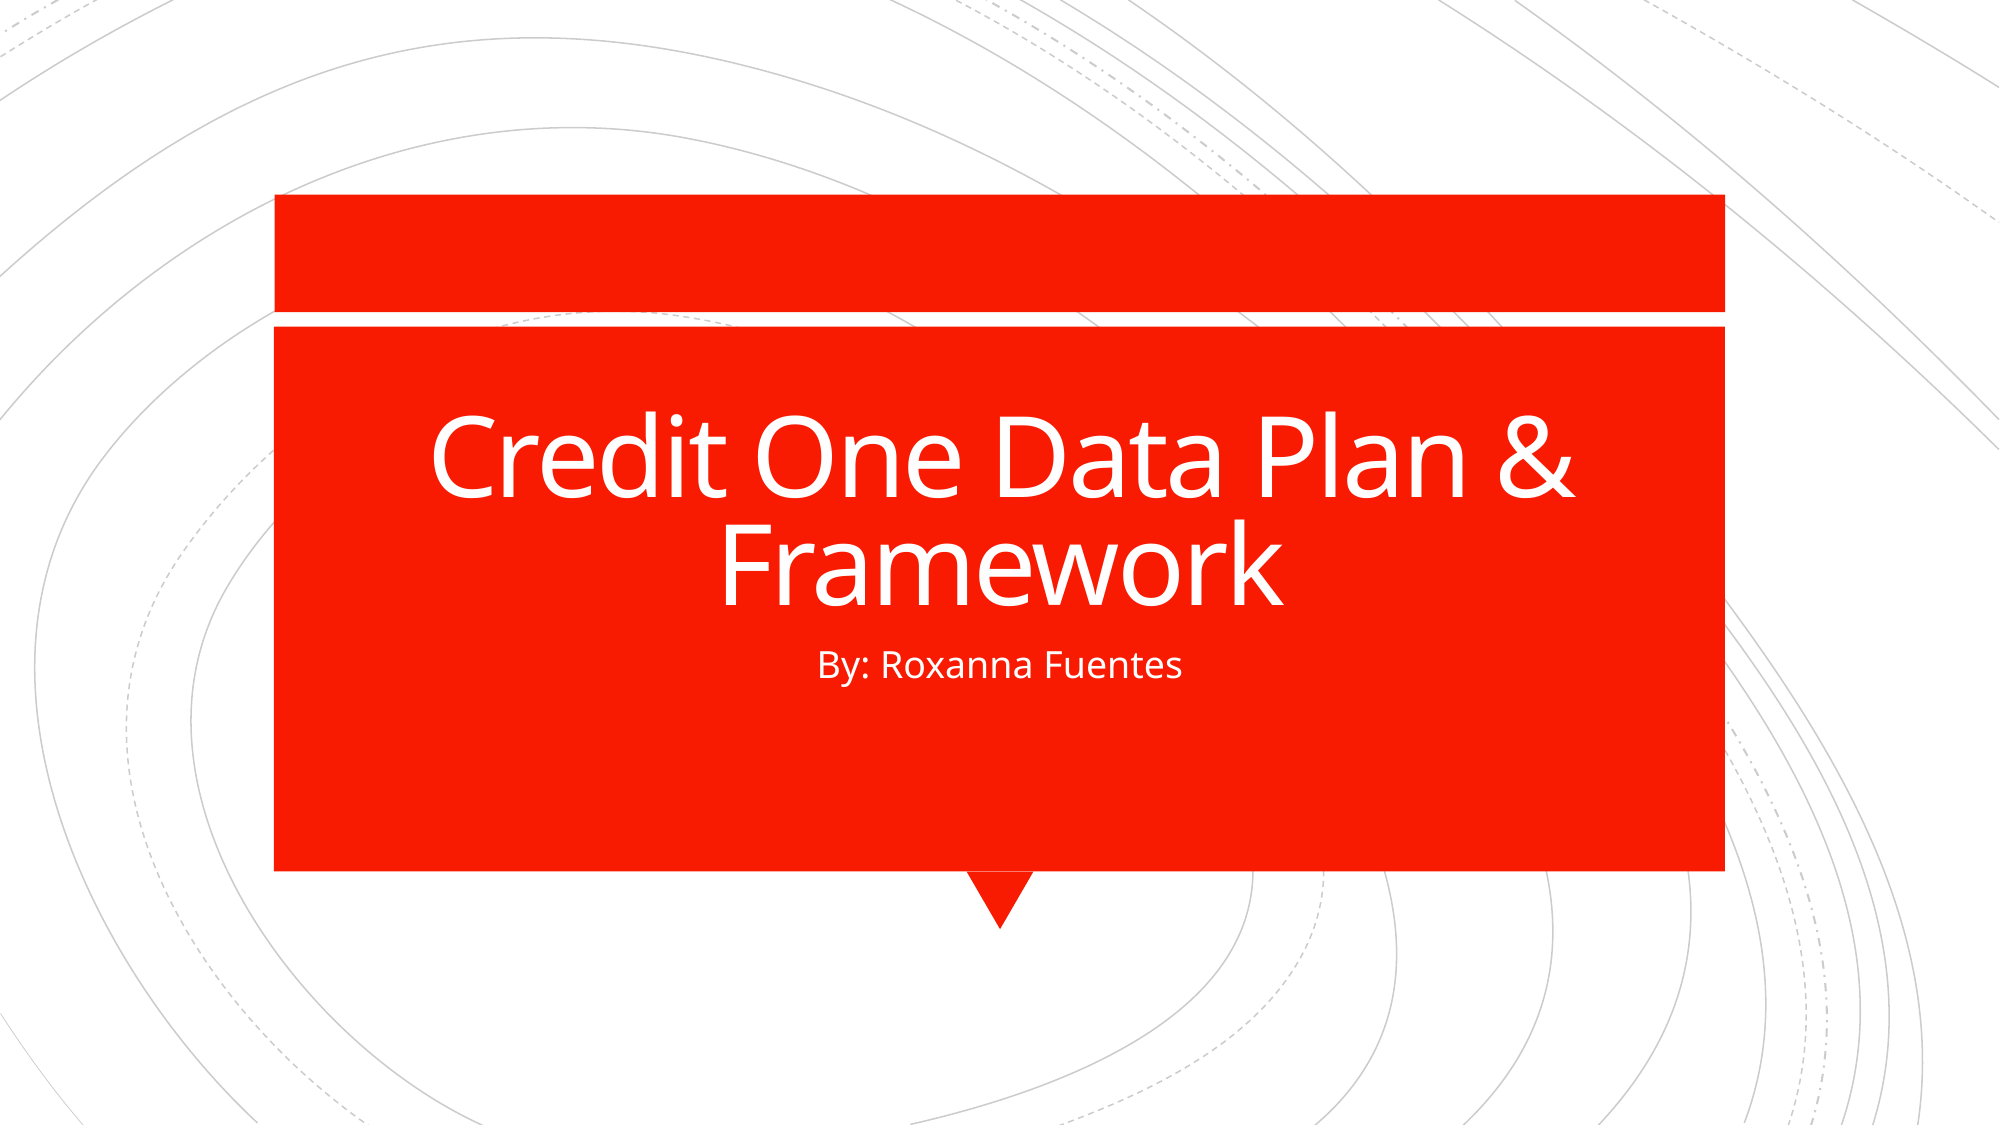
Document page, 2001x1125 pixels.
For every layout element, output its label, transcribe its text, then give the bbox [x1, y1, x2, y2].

subtitle By: Roxanna Fuentes [288, 640, 1712, 858]
title Credit One Data Plan & Framework [288, 340, 1713, 628]
